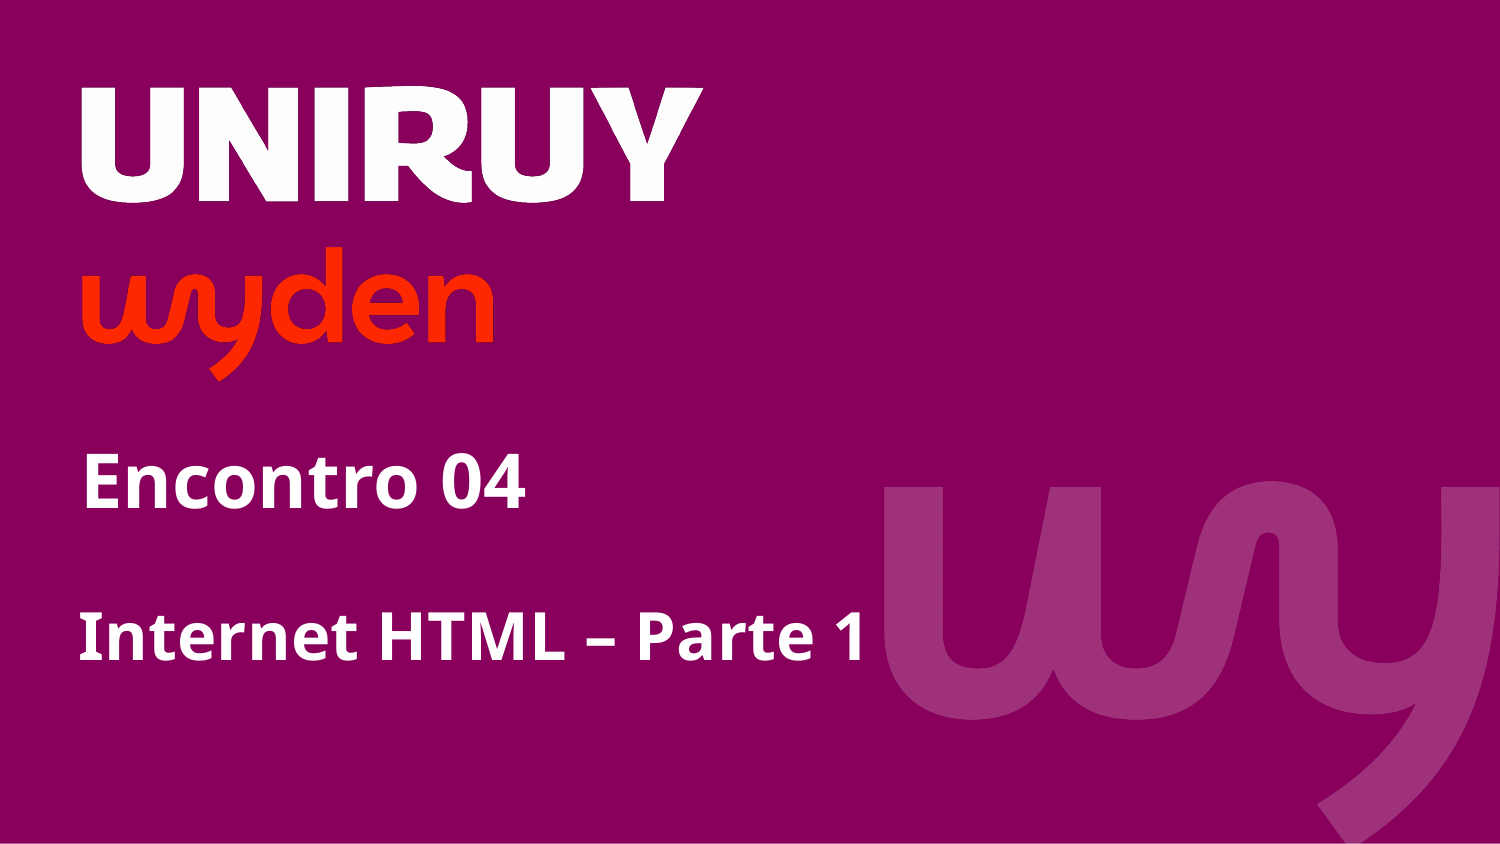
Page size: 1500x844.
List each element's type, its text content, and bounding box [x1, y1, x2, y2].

picture [884, 481, 1500, 844]
picture [81, 86, 704, 382]
text_box Internet HTML – Parte 1 [71, 575, 1340, 694]
text_box Encontro 04 [72, 419, 1028, 539]
